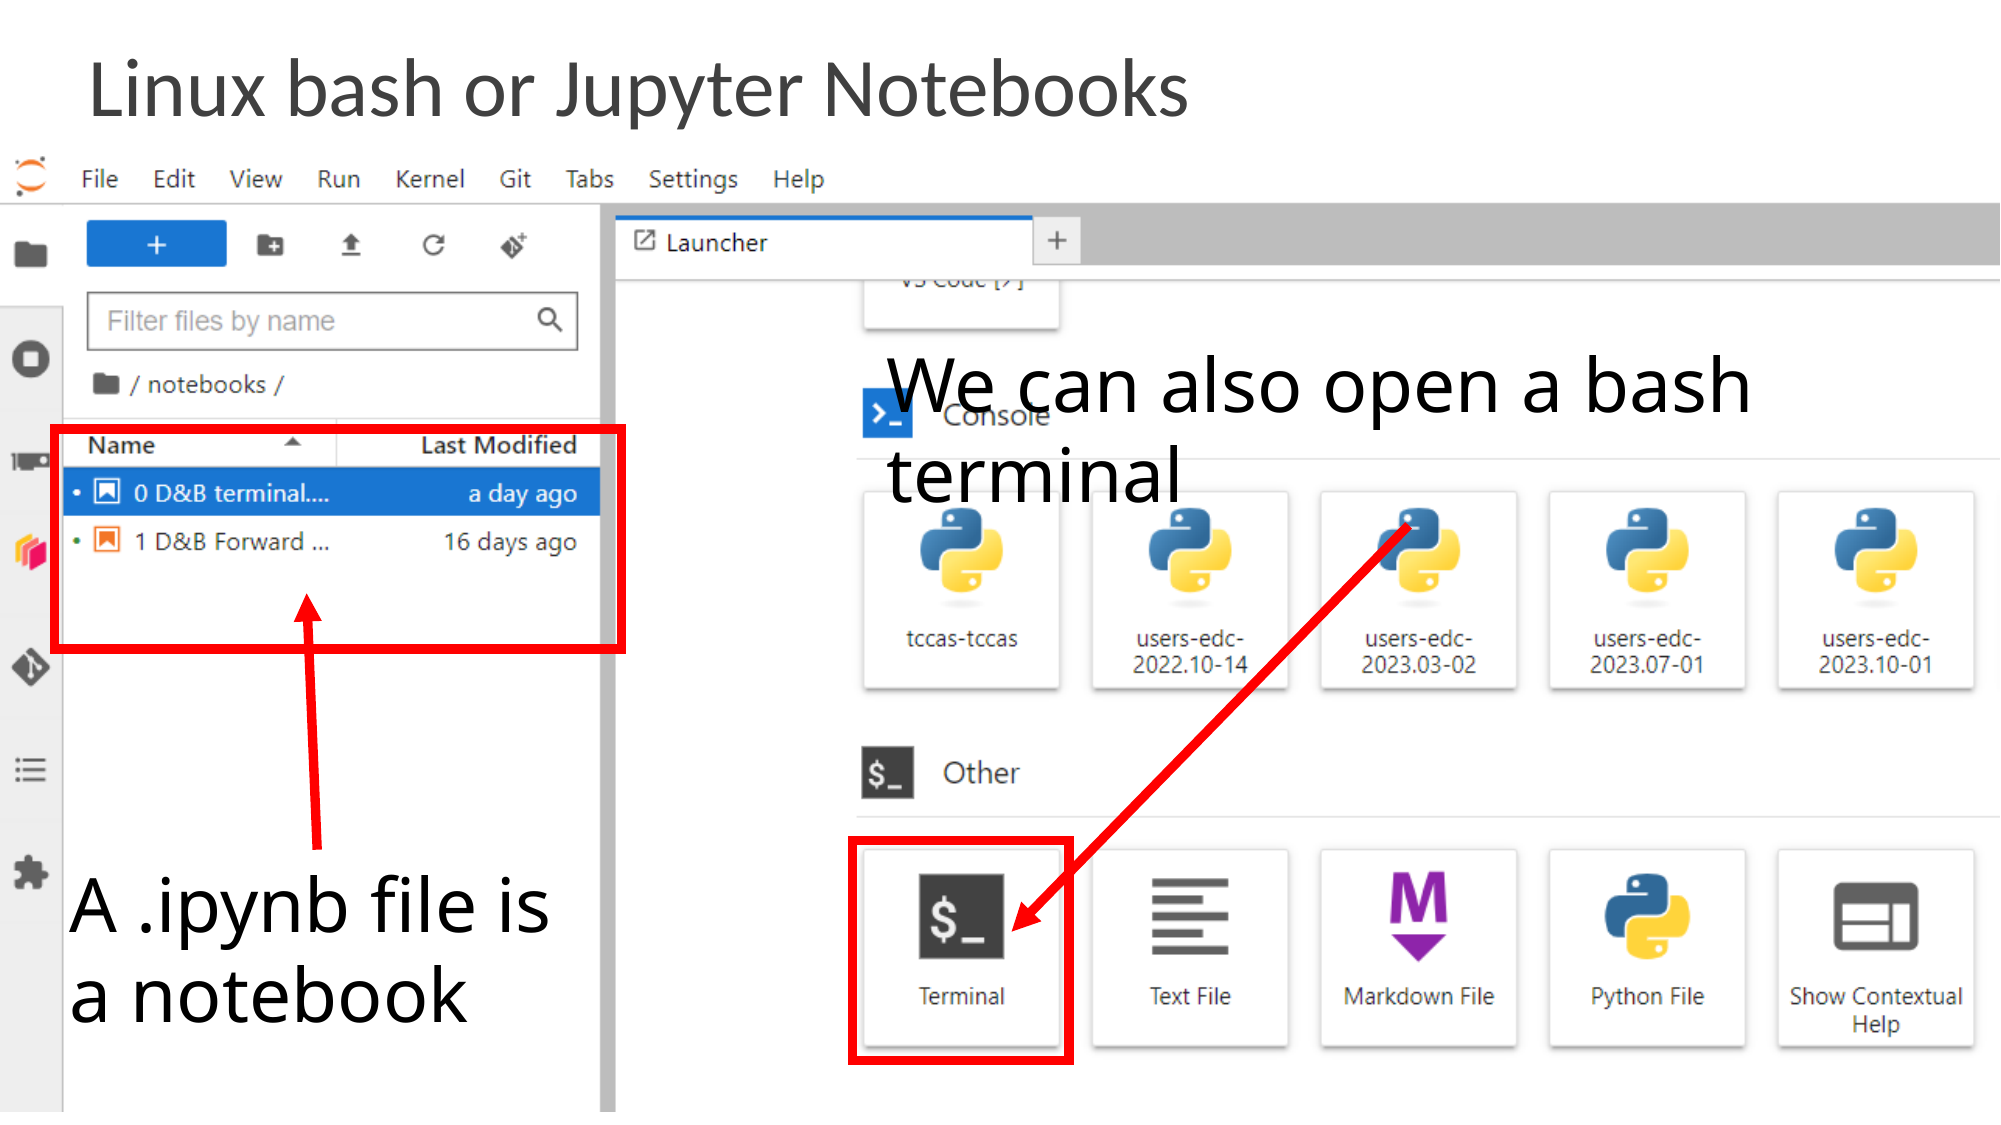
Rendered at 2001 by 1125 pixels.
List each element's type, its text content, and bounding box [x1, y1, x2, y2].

text_box Linux bash or Jupyter Notebooks [74, 25, 1733, 140]
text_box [1011, 436, 1410, 933]
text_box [306, 592, 318, 851]
picture [0, 140, 2000, 1113]
